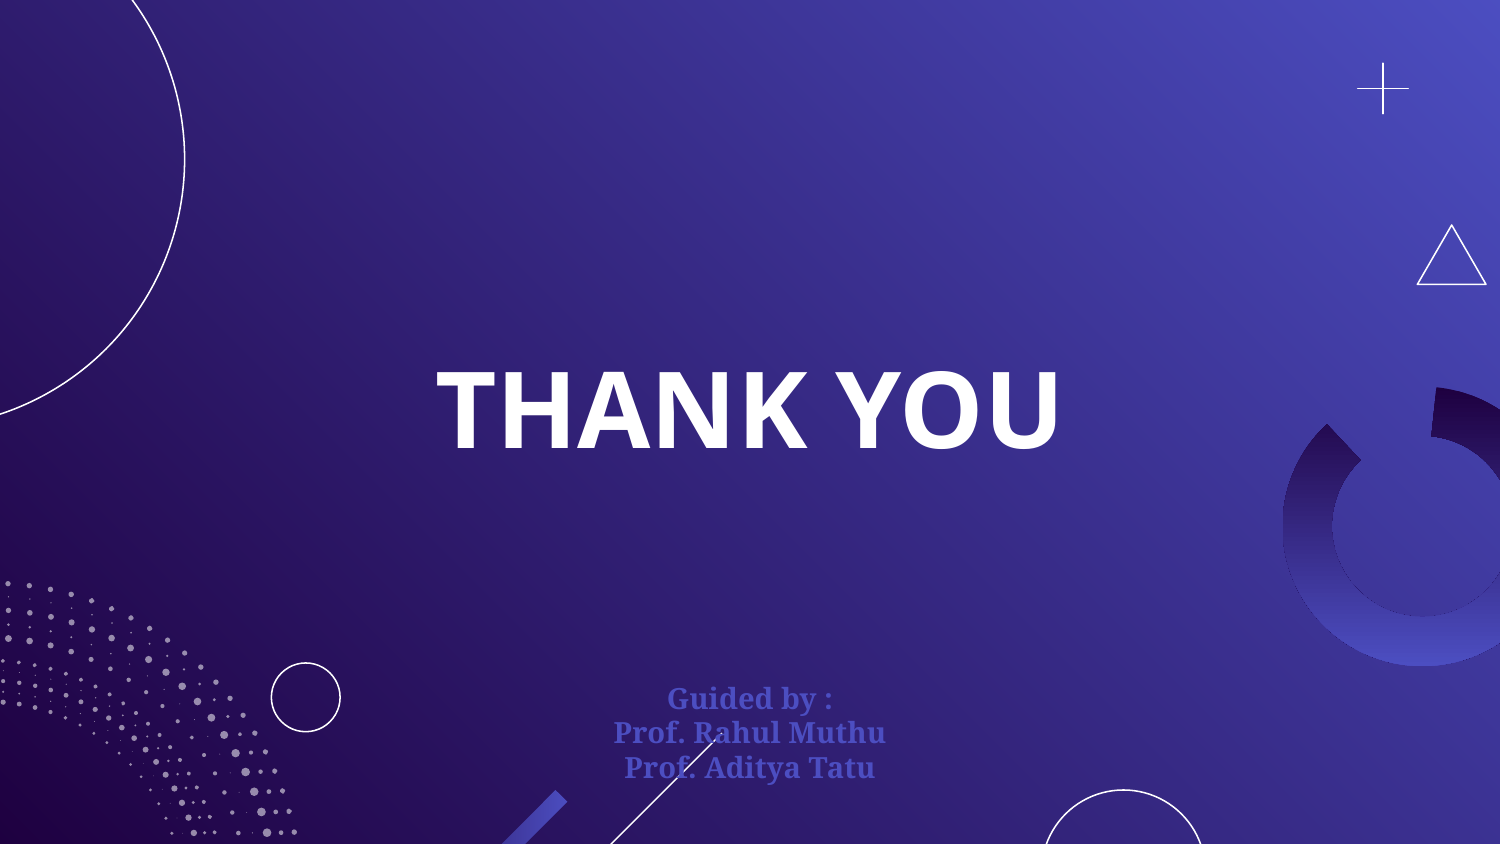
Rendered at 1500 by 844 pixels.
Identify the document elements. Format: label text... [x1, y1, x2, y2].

title THANK YOU [315, 238, 1185, 574]
text_box Guided by : Prof. Rahul Muthu Prof. Aditya Tatu [546, 672, 954, 844]
